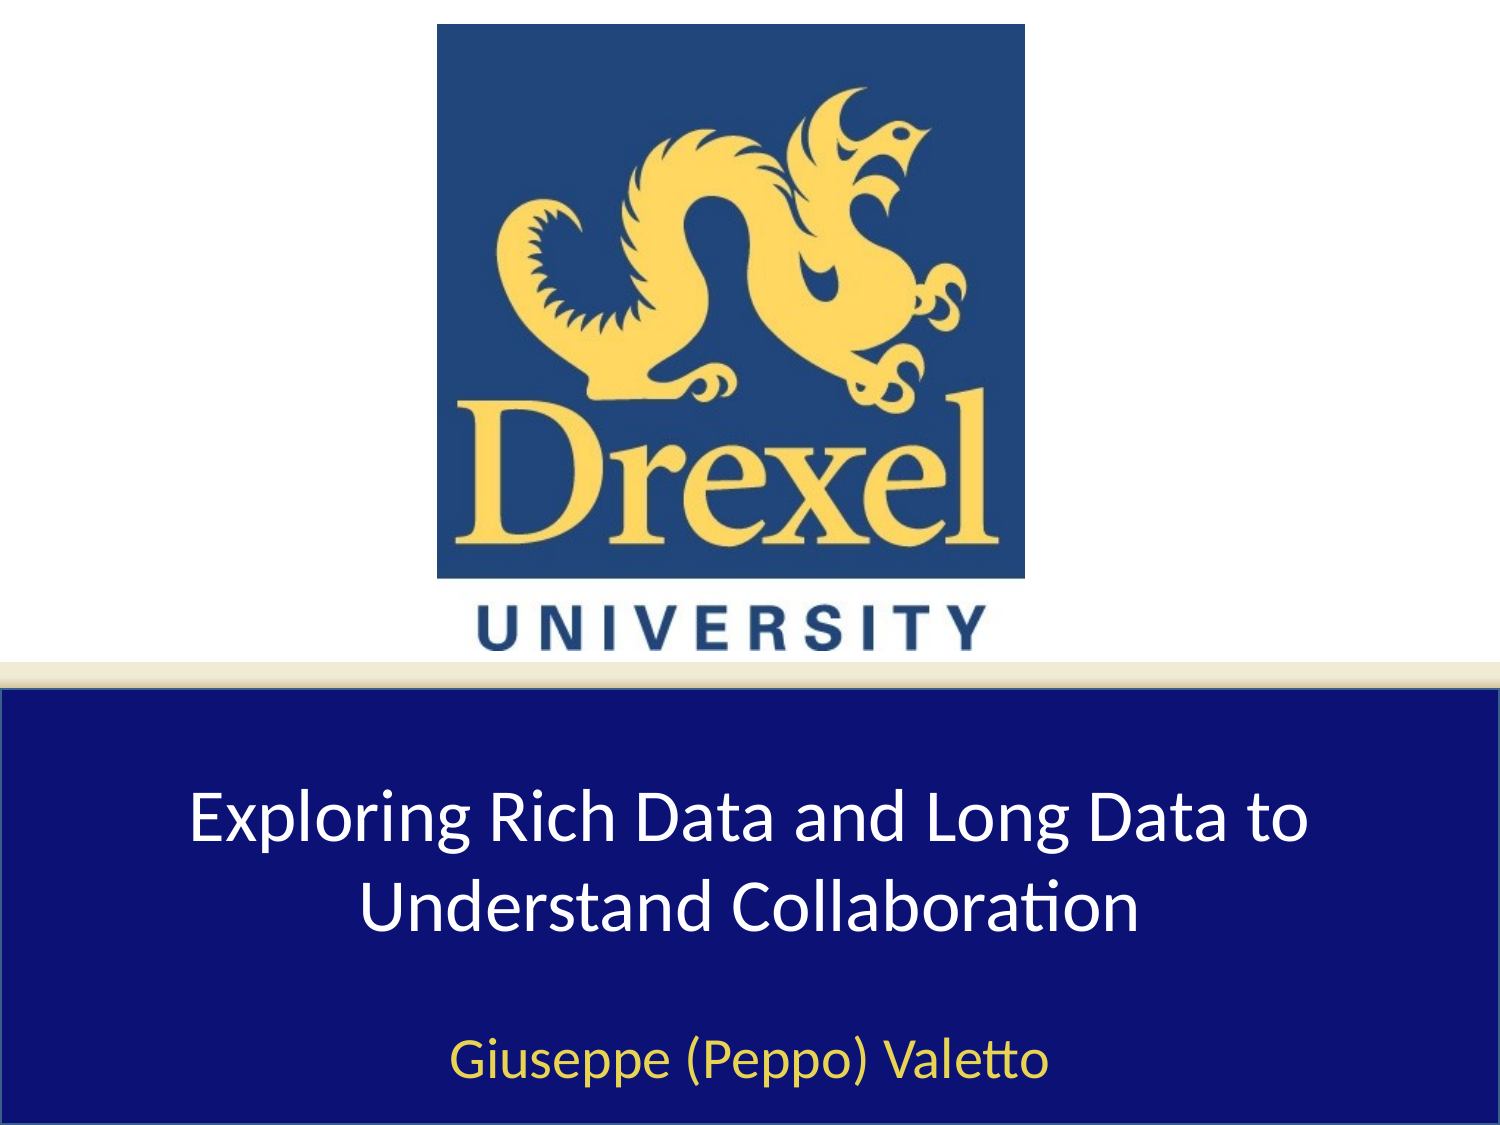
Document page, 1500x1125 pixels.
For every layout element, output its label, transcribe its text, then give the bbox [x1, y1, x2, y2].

title Exploring Rich Data and Long Data to Understand Collaboration [87, 725, 1413, 988]
picture [437, 24, 1025, 651]
subtitle Giuseppe (Peppo) Valetto [225, 1012, 1275, 1100]
